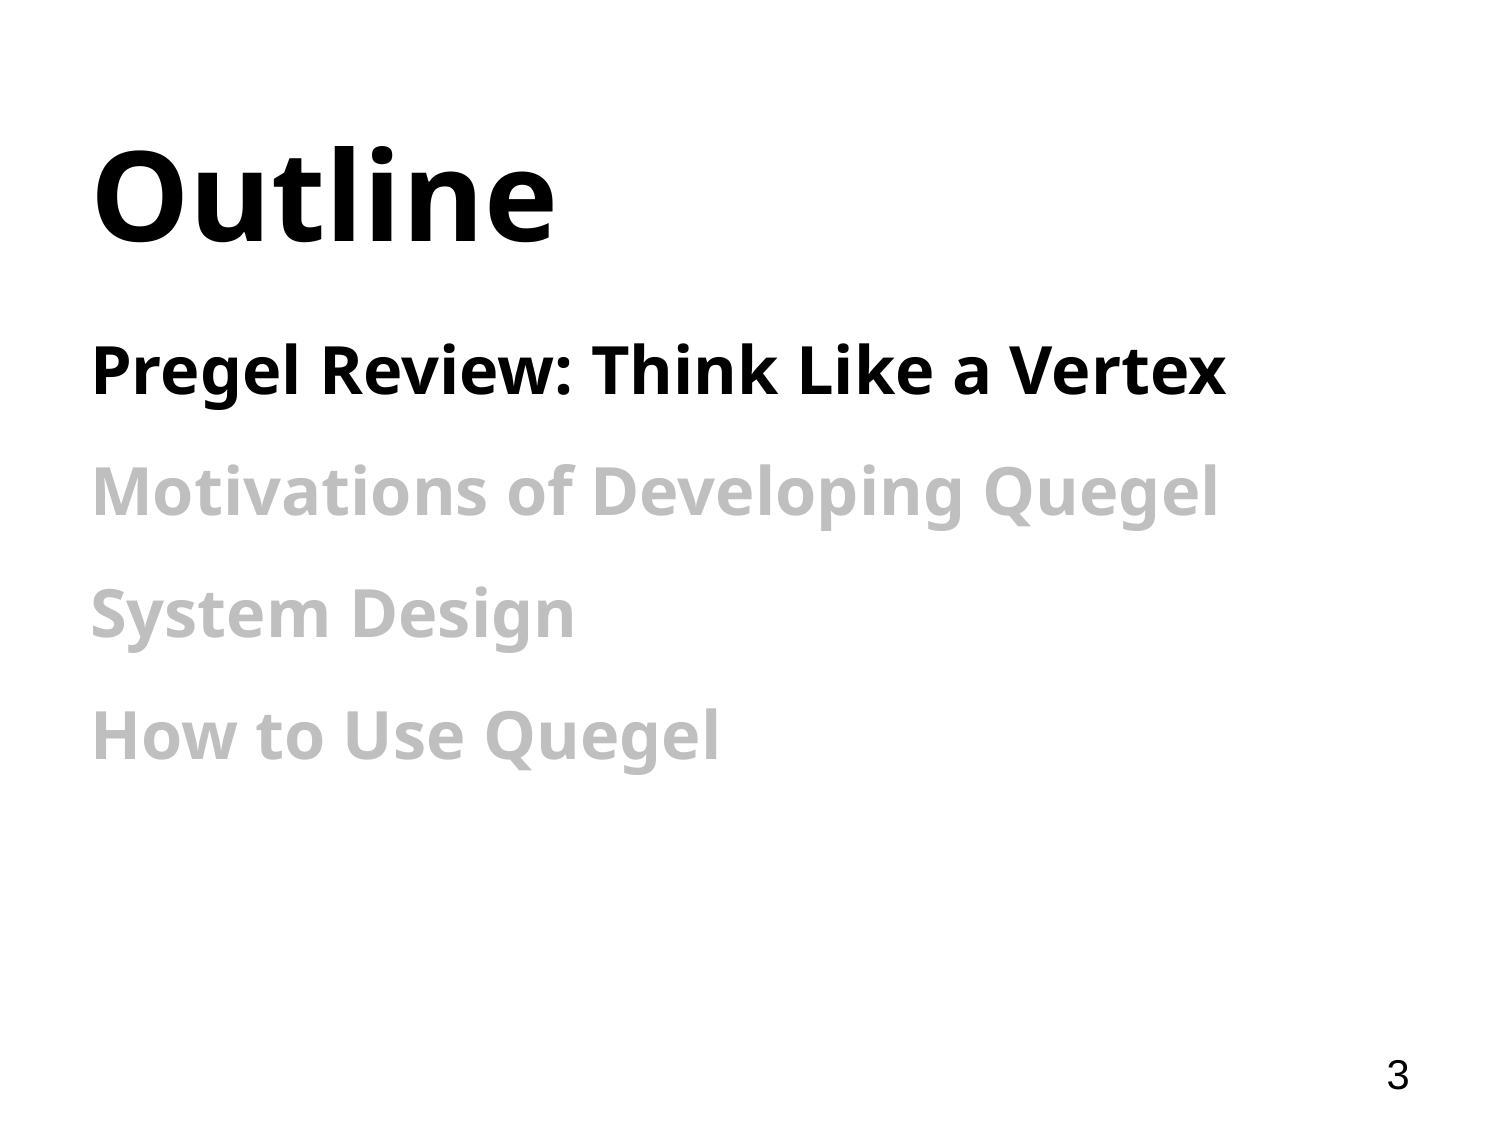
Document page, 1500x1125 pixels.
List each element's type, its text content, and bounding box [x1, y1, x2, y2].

title Outline [74, 97, 1426, 286]
list Pregel Review: Think Like a Vertex Motivations of Developing Quegel System Design How to Use Quegel [74, 319, 1395, 1013]
slide_number 3 [1074, 1042, 1425, 1103]
